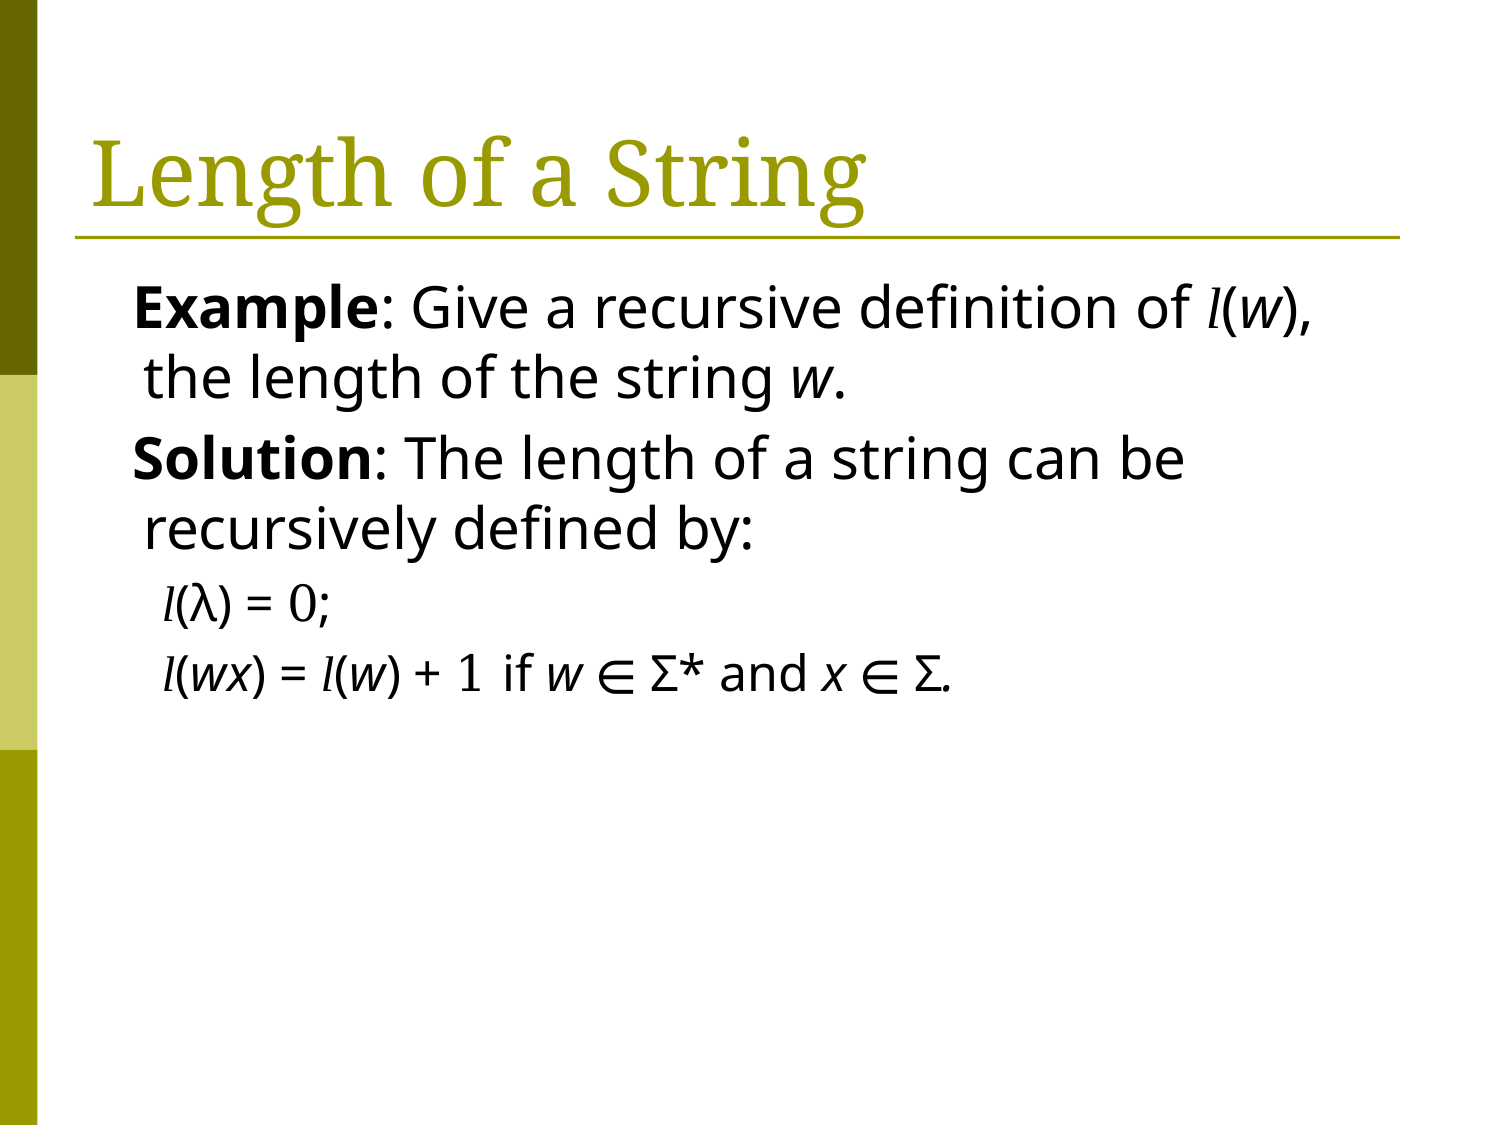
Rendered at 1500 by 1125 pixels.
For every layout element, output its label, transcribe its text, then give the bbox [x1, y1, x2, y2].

list Example: Give a recursive definition of l(w), the length of the string w. Solution: The length of a string can be recursively defined by: l(λ) = 0; l(wx) = l(w) + 1 if w ∊ Σ* and x ∊ Σ. [71, 262, 1422, 1006]
title Length of a String [75, 45, 1425, 233]
